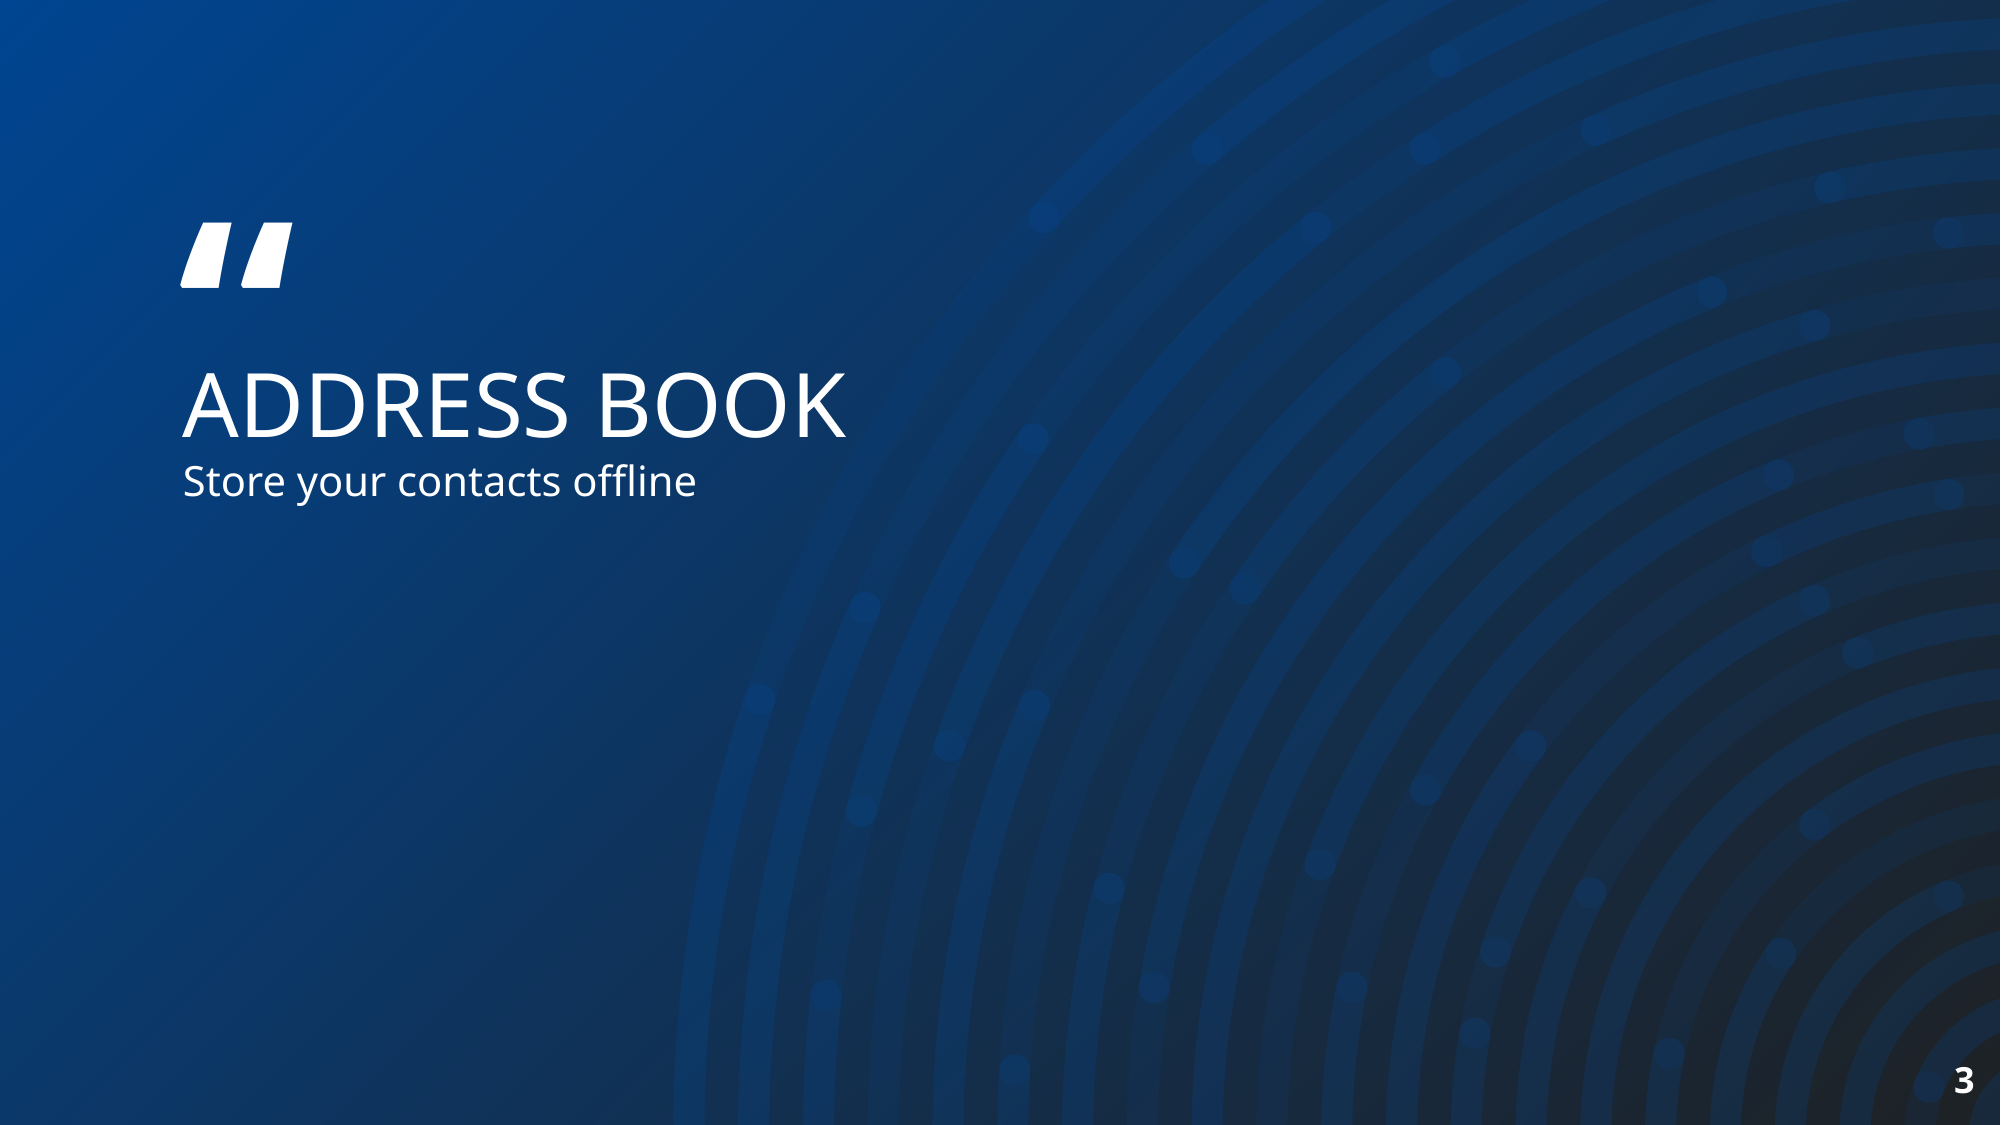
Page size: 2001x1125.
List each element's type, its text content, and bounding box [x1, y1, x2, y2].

list ADDRESS BOOK Store your contacts offline [177, 348, 1443, 948]
slide_number 3 [1854, 1038, 1975, 1125]
